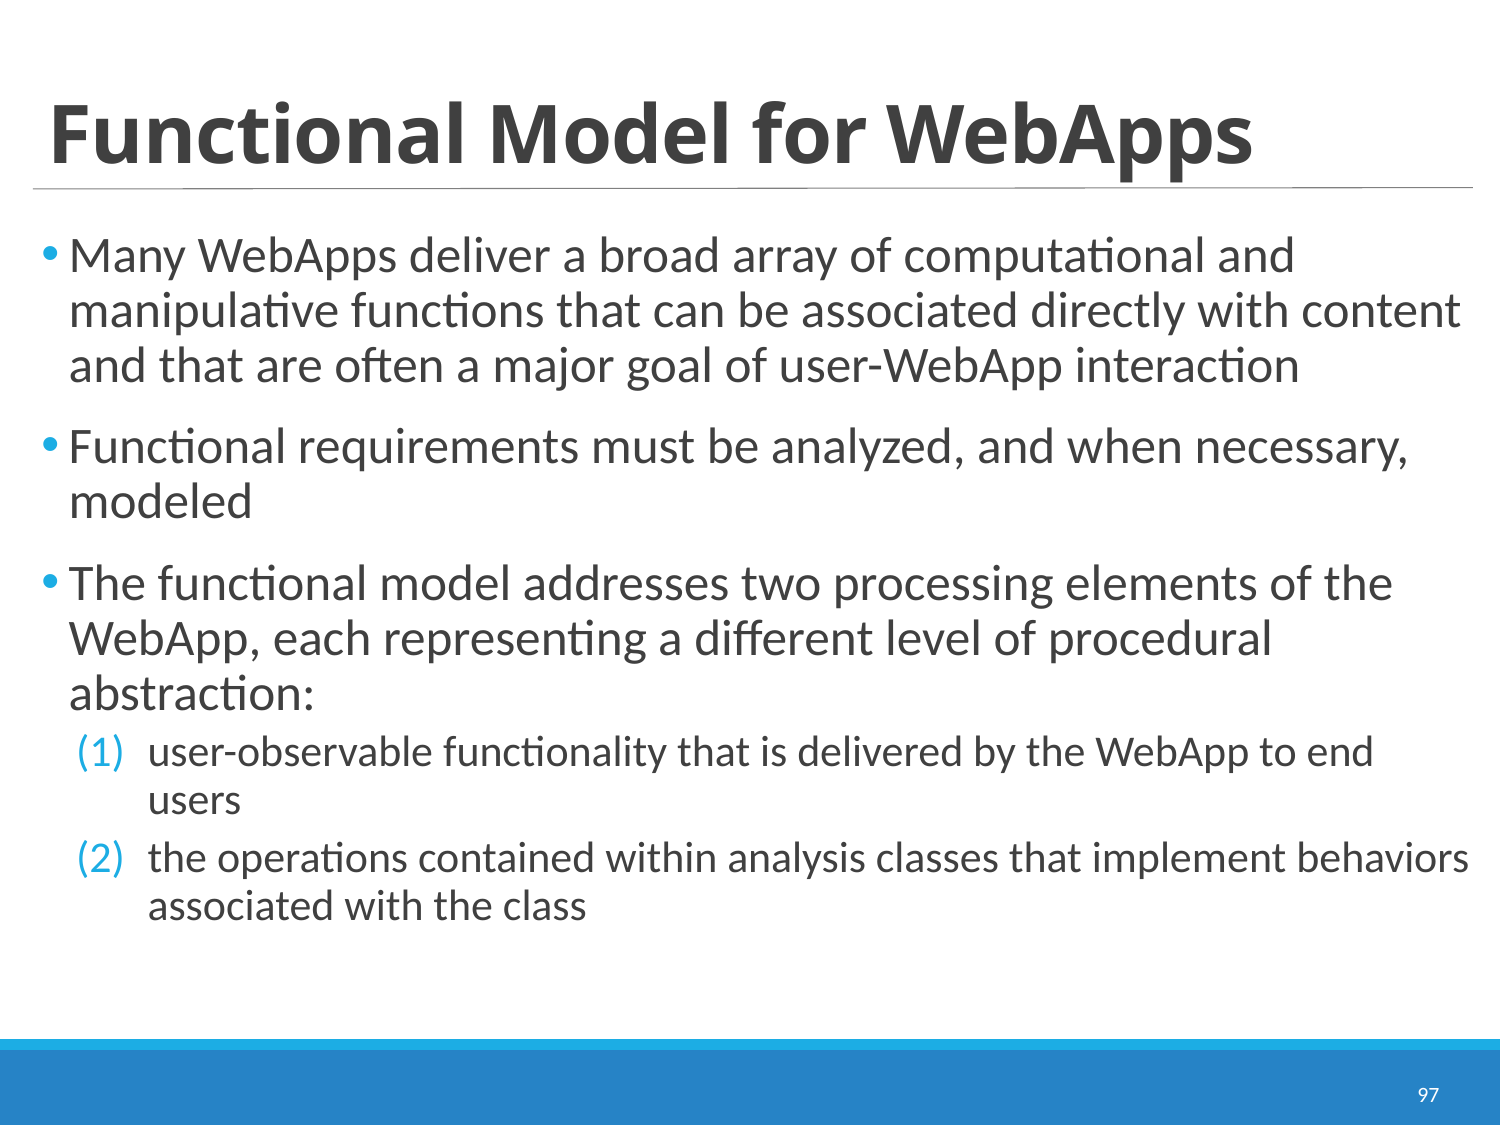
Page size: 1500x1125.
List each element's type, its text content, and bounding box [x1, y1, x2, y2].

title Functional Model for WebApps [32, 37, 1473, 188]
list Many WebApps deliver a broad array of computational and manipulative functions that can be associated directly with content and that are often a major goal of user-WebApp interaction Functional requirements must be analyzed, and when necessary, modeled The functional model addresses two processing elements of the WebApp, each representing a different level of procedural abstraction: user-observable functionality that is delivered by the WebApp to end users the operations contained within analysis classes that implement behaviors associated with the class [32, 220, 1473, 963]
